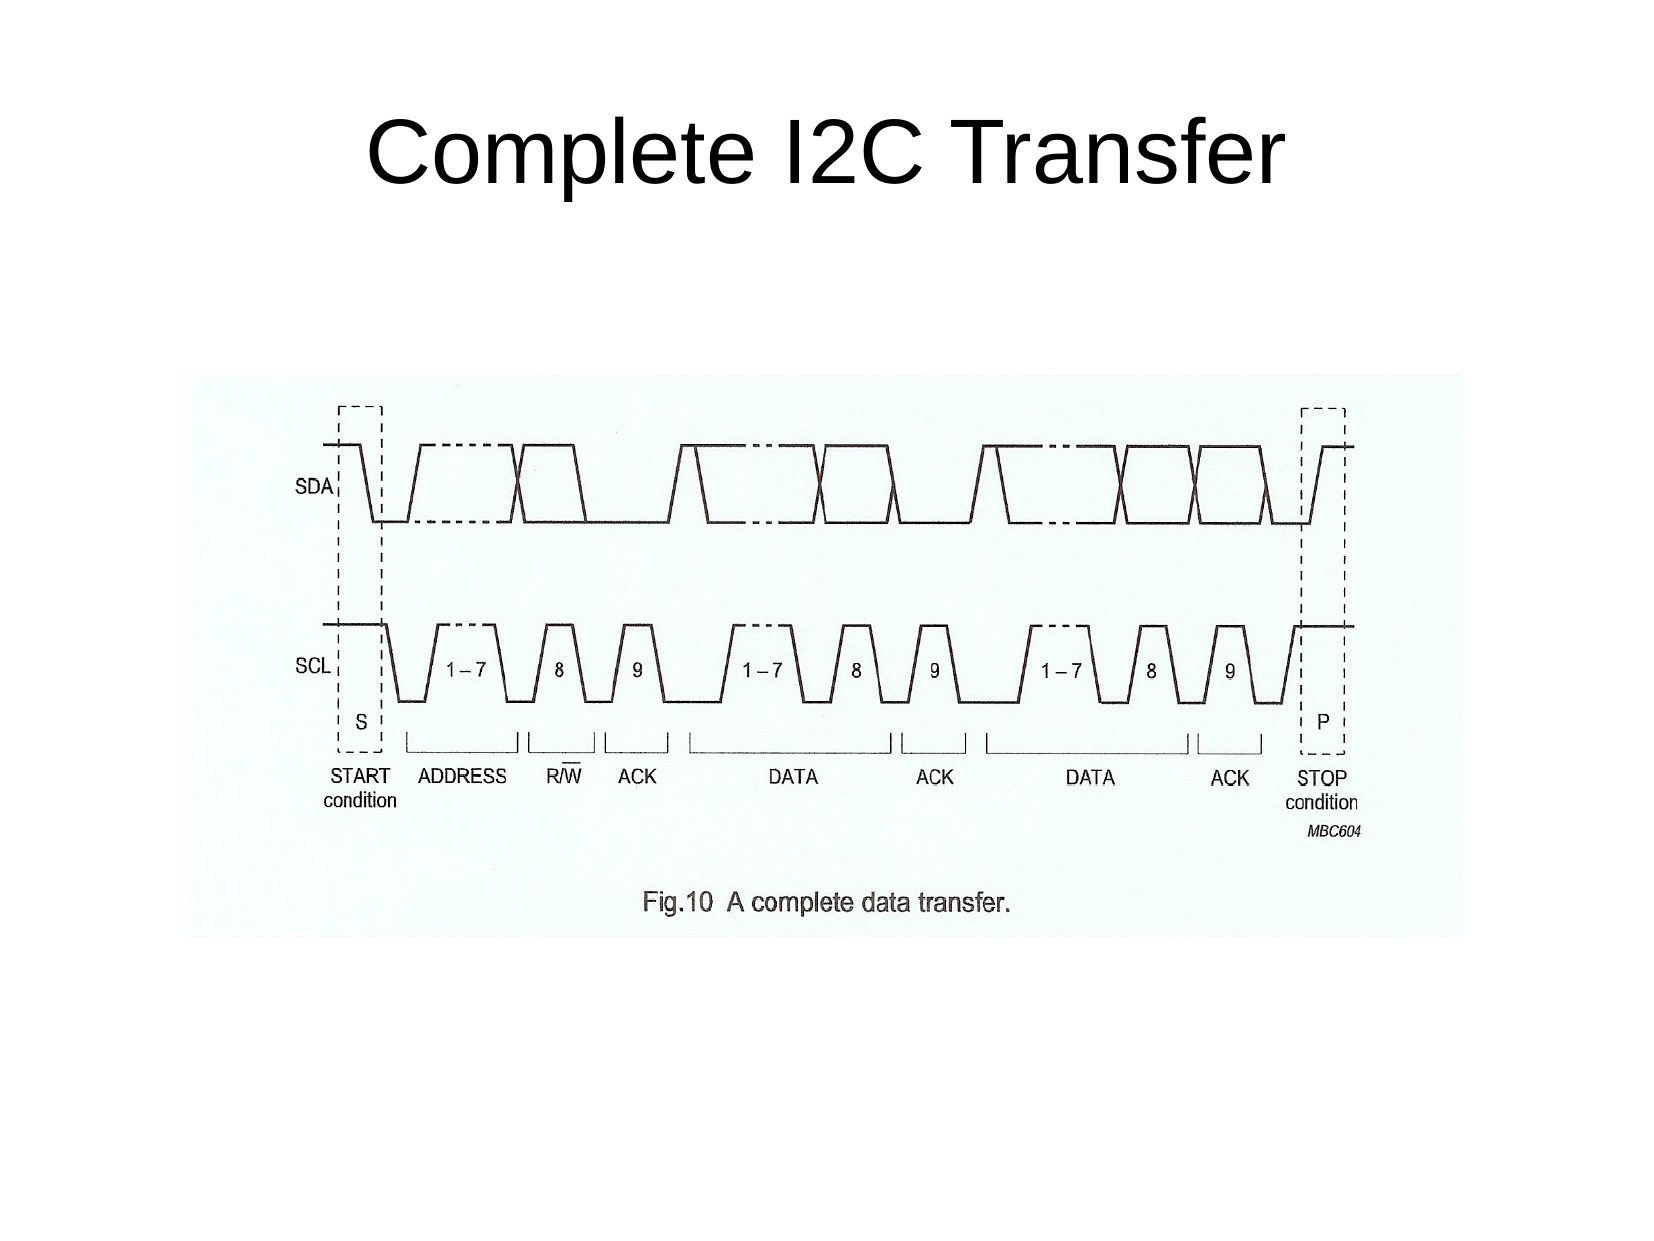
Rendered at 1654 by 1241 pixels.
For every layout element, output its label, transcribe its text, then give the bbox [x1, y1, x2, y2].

picture [187, 374, 1463, 938]
title Complete I2C Transfer [82, 49, 1571, 257]
